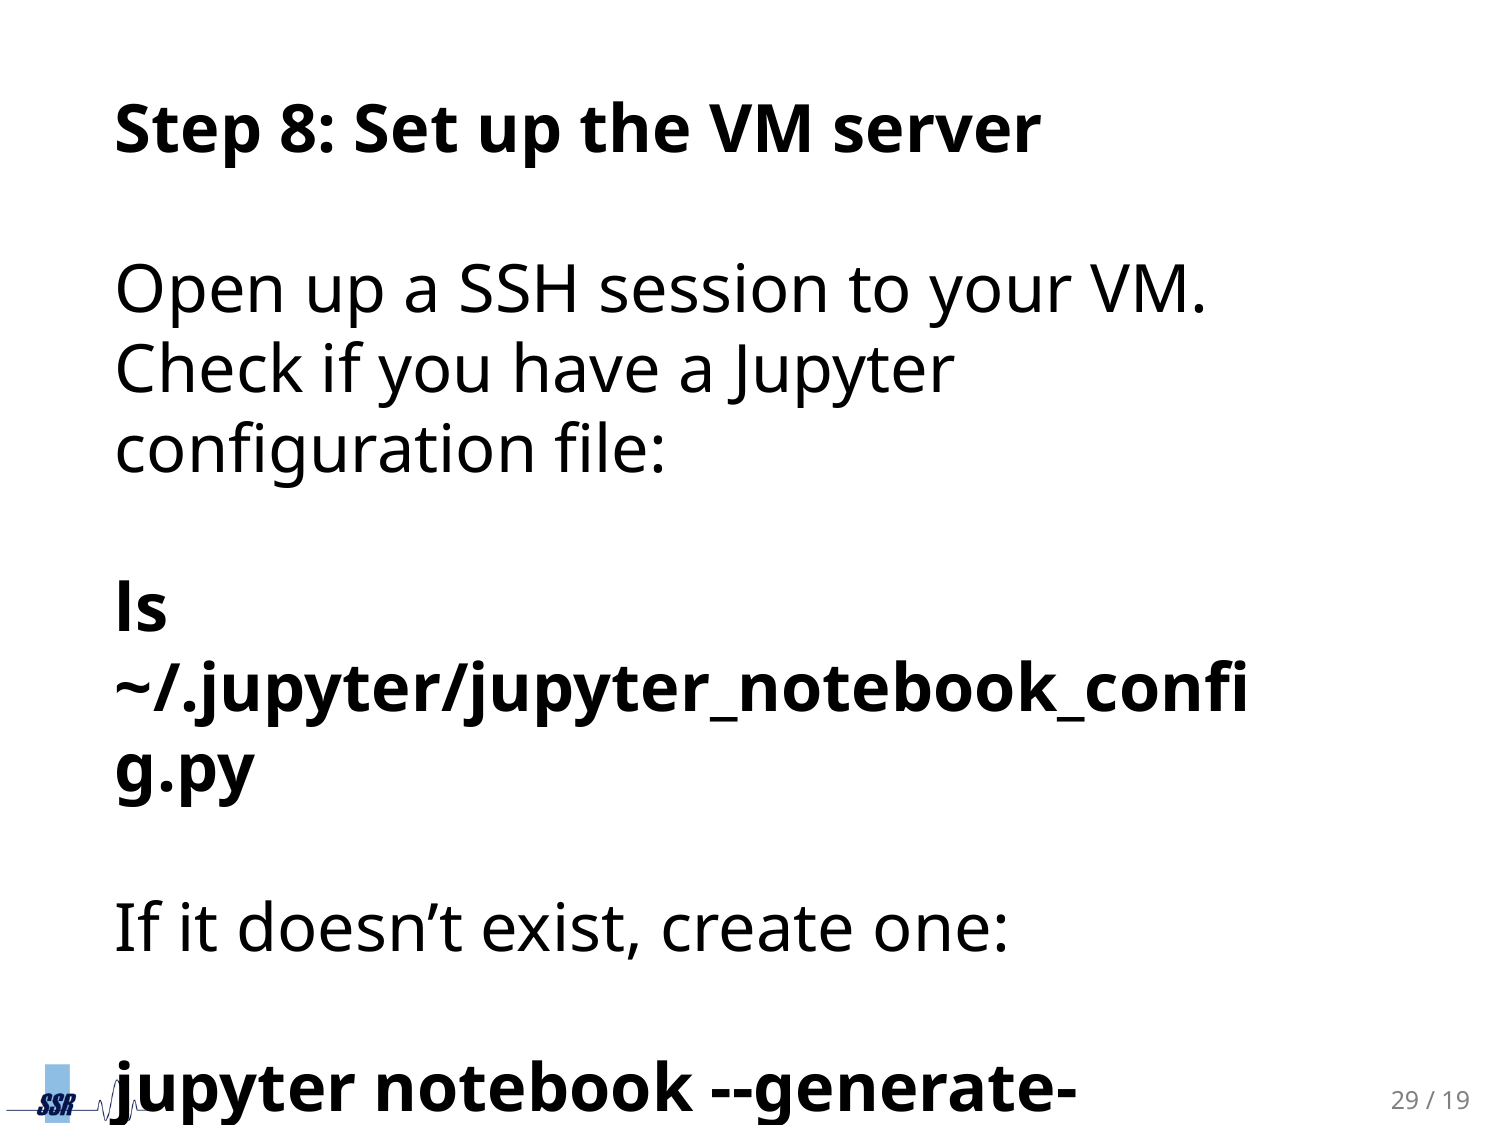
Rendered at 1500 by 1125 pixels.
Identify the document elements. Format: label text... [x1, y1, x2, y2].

text_box Step 8: Set up the VM server Open up a SSH session to your VM. Check if you have a Jupyter configuration file: ls ~/.jupyter/jupyter_notebook_config.py If it doesn’t exist, create one: jupyter notebook --generate-config [100, 78, 1294, 1125]
picture [1, 1062, 100, 1125]
